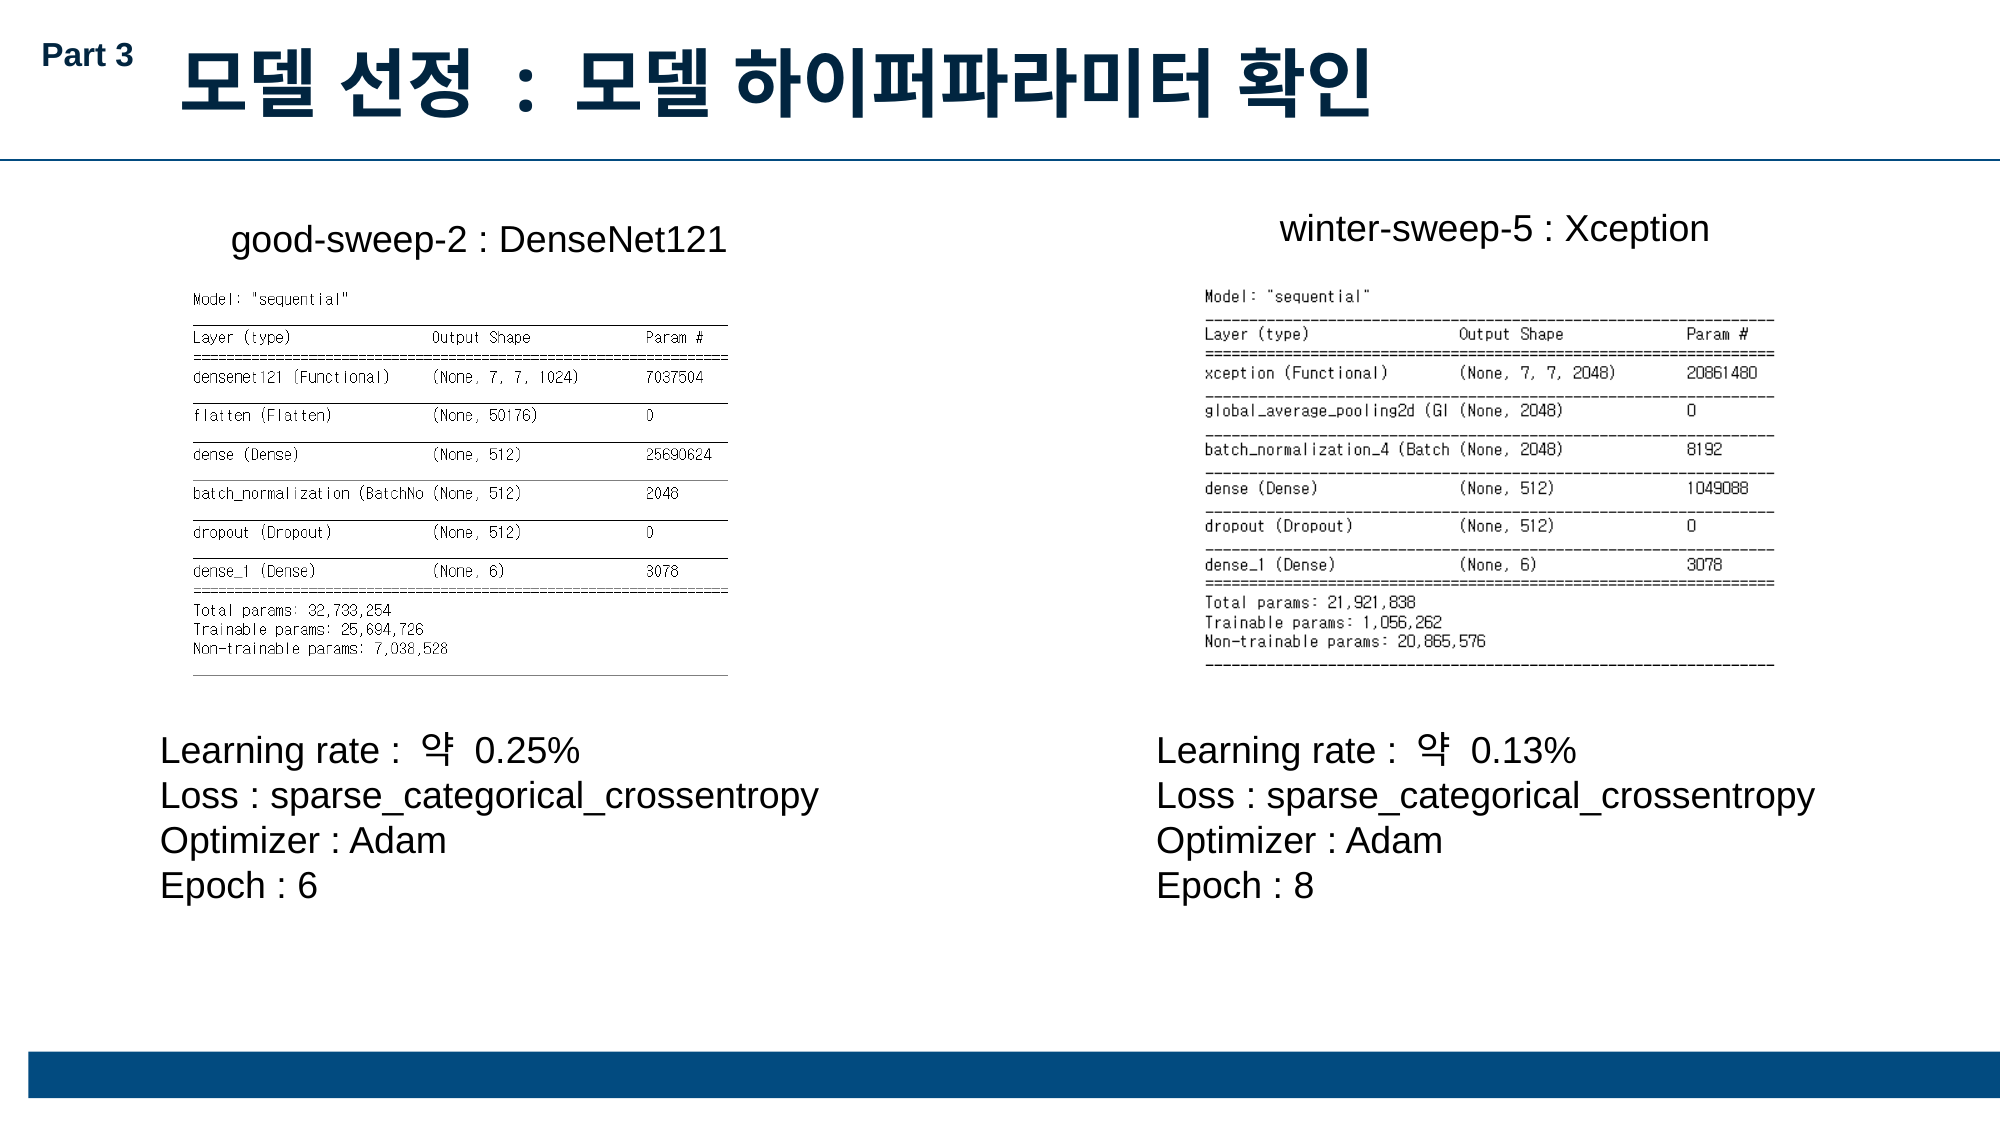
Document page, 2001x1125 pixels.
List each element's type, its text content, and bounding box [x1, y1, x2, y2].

text_box Learning rate : 약 0.13% Loss : sparse_categorical_crossentropy Optimizer : Adam Epoch : 8 [1156, 726, 1840, 907]
picture [189, 286, 776, 686]
text_box good-sweep-2 : DenseNet121 [216, 207, 750, 268]
picture [1196, 286, 1783, 666]
text_box winter-sweep-5 : Xception [1264, 196, 1736, 257]
text_box Part 3 [26, 26, 165, 81]
text_box 모델 선정 : 모델 하이퍼파라미터 확인 [164, 28, 1494, 134]
text_box Learning rate : 약 0.25% Loss : sparse_categorical_crossentropy Optimizer : Adam Epoch : 6 [159, 726, 844, 907]
